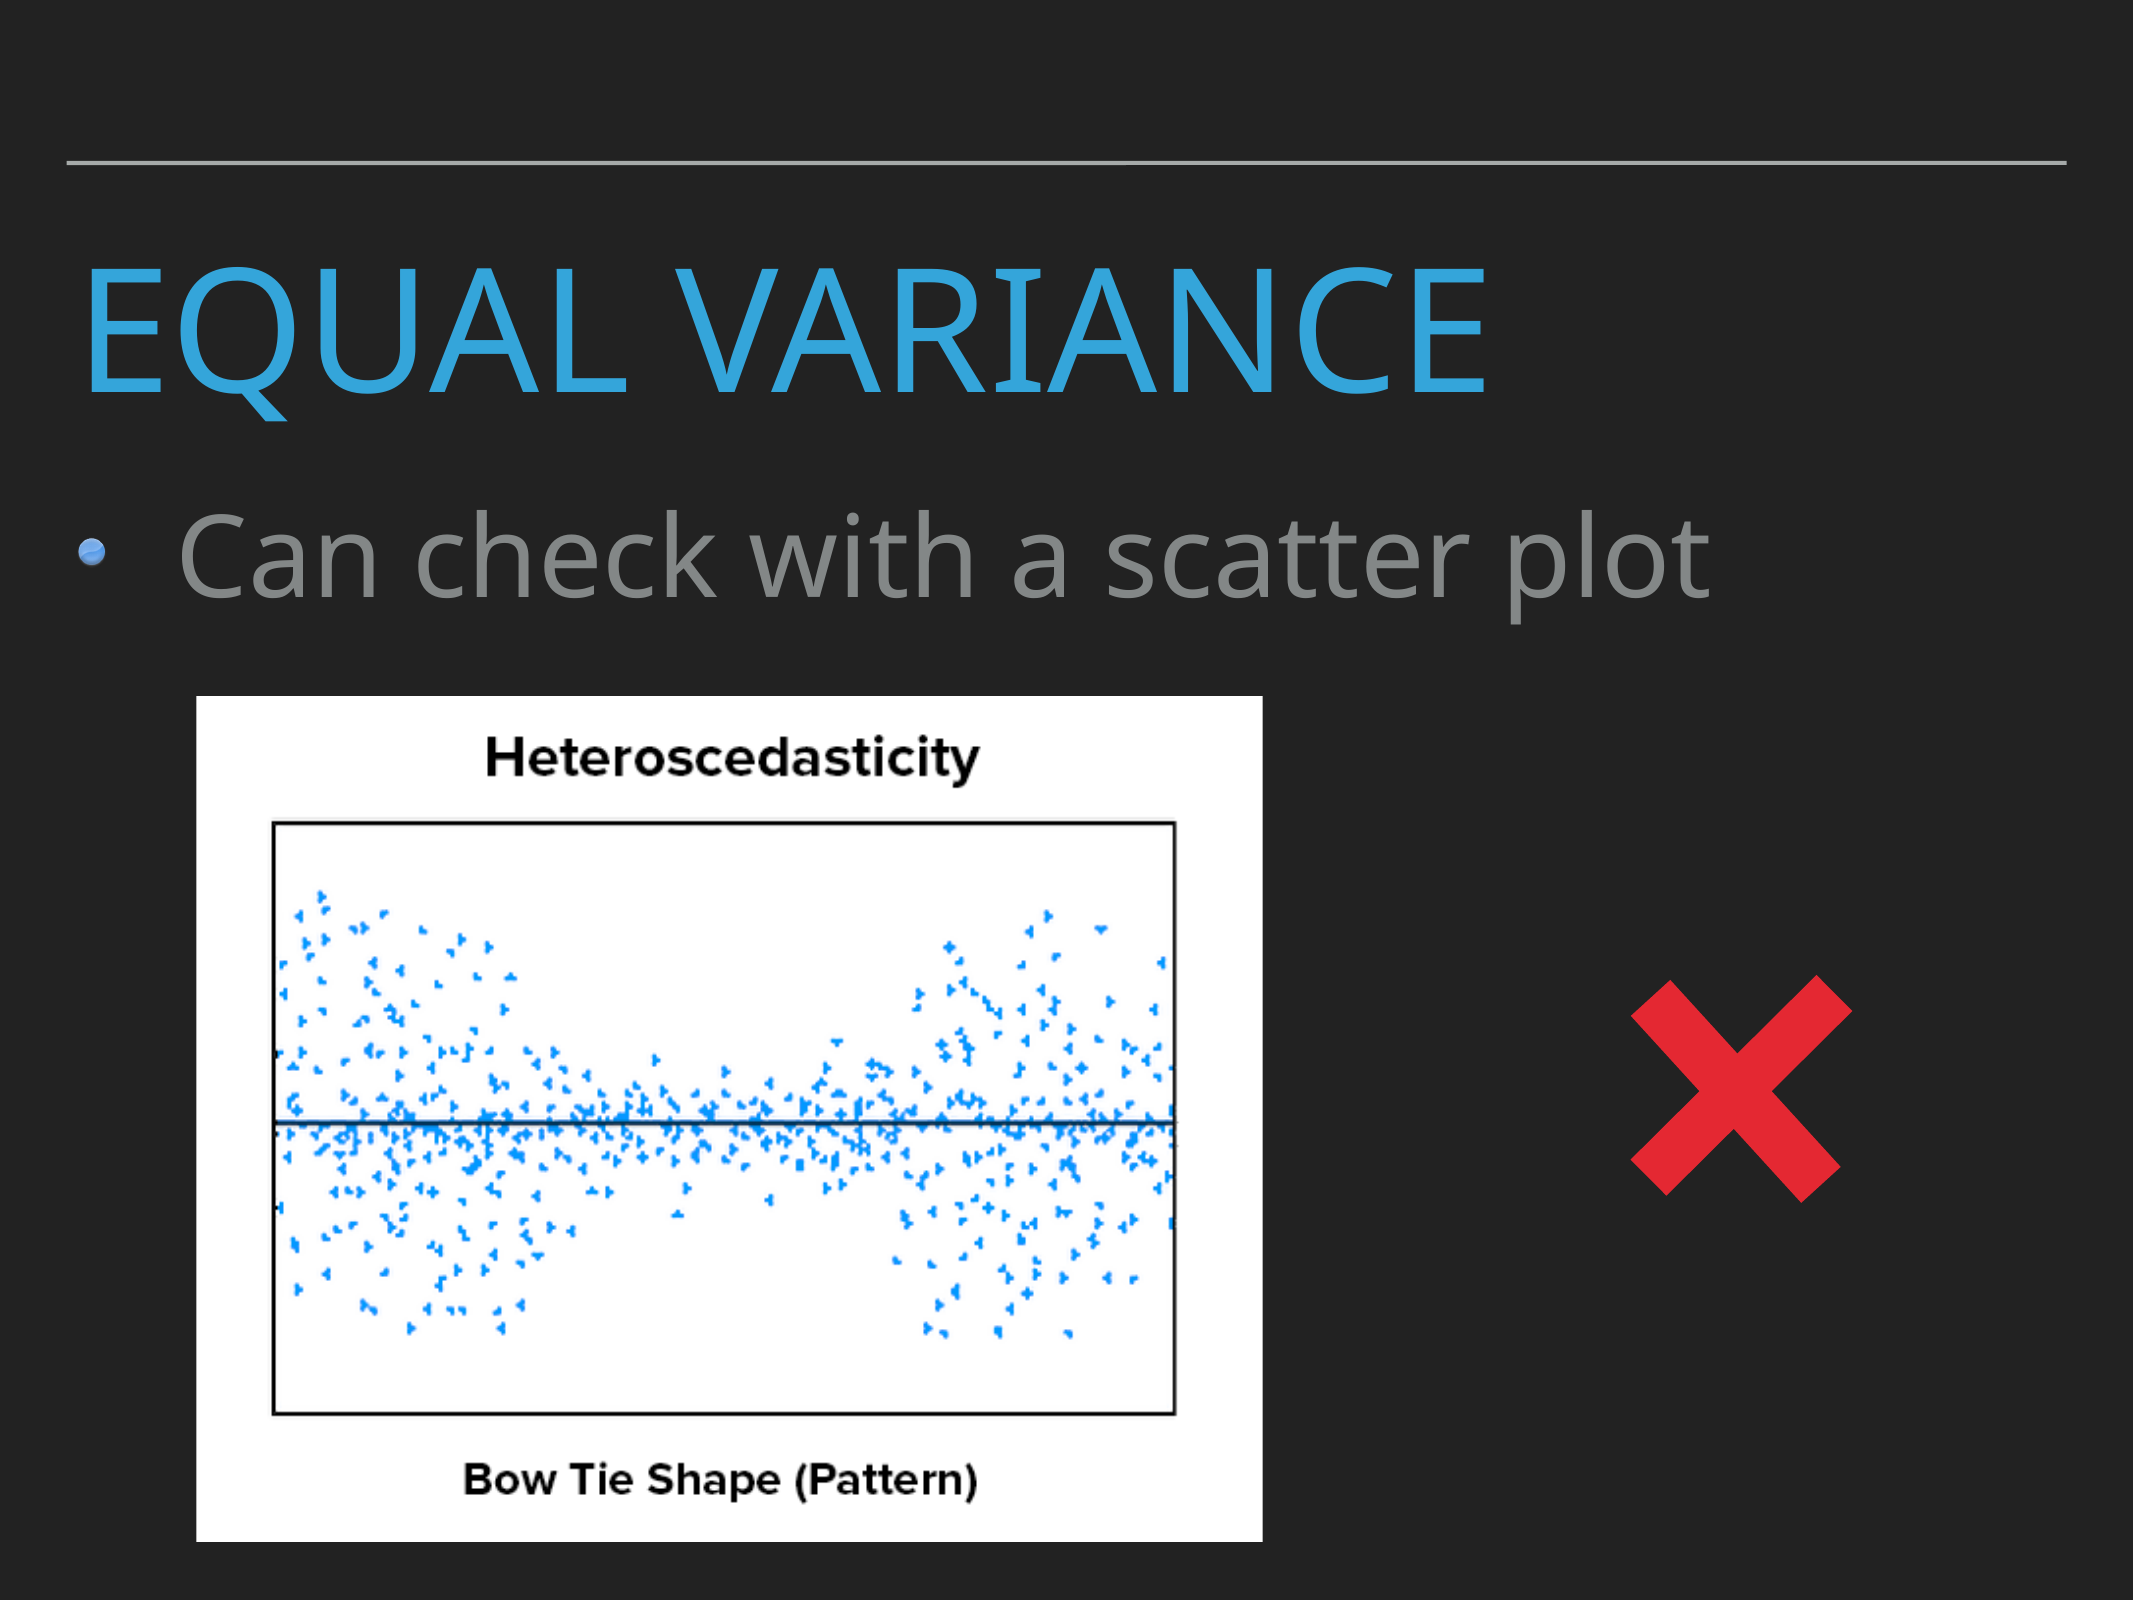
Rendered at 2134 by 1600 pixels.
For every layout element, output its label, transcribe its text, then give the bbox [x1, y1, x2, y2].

picture [75, 535, 108, 568]
list Can check with a scatter plot [66, 473, 2068, 667]
text_box [1630, 974, 1853, 1196]
text_box [1630, 979, 1737, 1091]
title equal Variance [66, 251, 2068, 445]
picture [196, 695, 1263, 1543]
text_box [1734, 1091, 1841, 1203]
